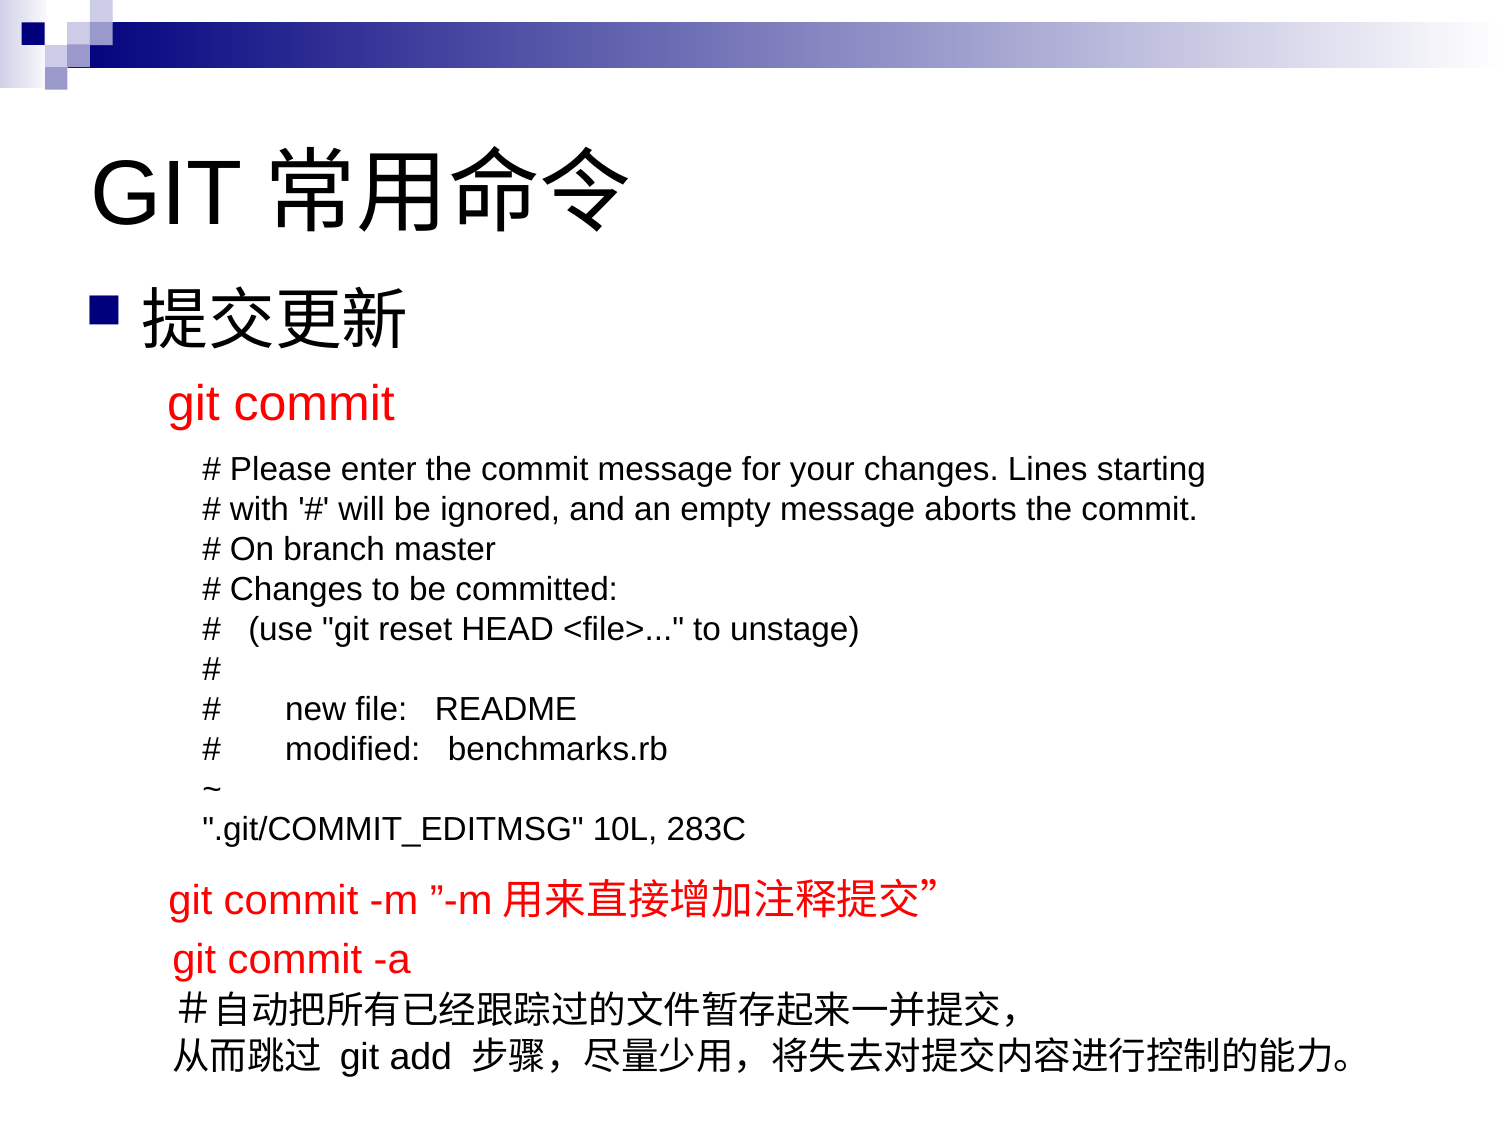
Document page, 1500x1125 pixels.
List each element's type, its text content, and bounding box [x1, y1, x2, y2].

text_box git commit -a ＃自动把所有已经跟踪过的文件暂存起来一并提交， 从而跳过 git add 步骤，尽量少用，将失去对提交内容进行控制的能力。 [157, 924, 1434, 1125]
text_box # Please enter the commit message for your changes. Lines starting # with '#' will be ignored, and an empty message aborts the commit. # On branch master # Changes to be committed: # (use "git reset HEAD <file>..." to unstage) # # new file: README # modified: benchmarks.rb ~ ".git/COMMIT_EDITMSG" 10L, 283C [187, 440, 1240, 854]
text_box git commit [152, 363, 414, 438]
list 提交更新 [70, 269, 1421, 908]
text_box git commit -m ”-m用来直接增加注释提交” [153, 865, 1430, 931]
title GIT常用命令 [74, 74, 1426, 301]
